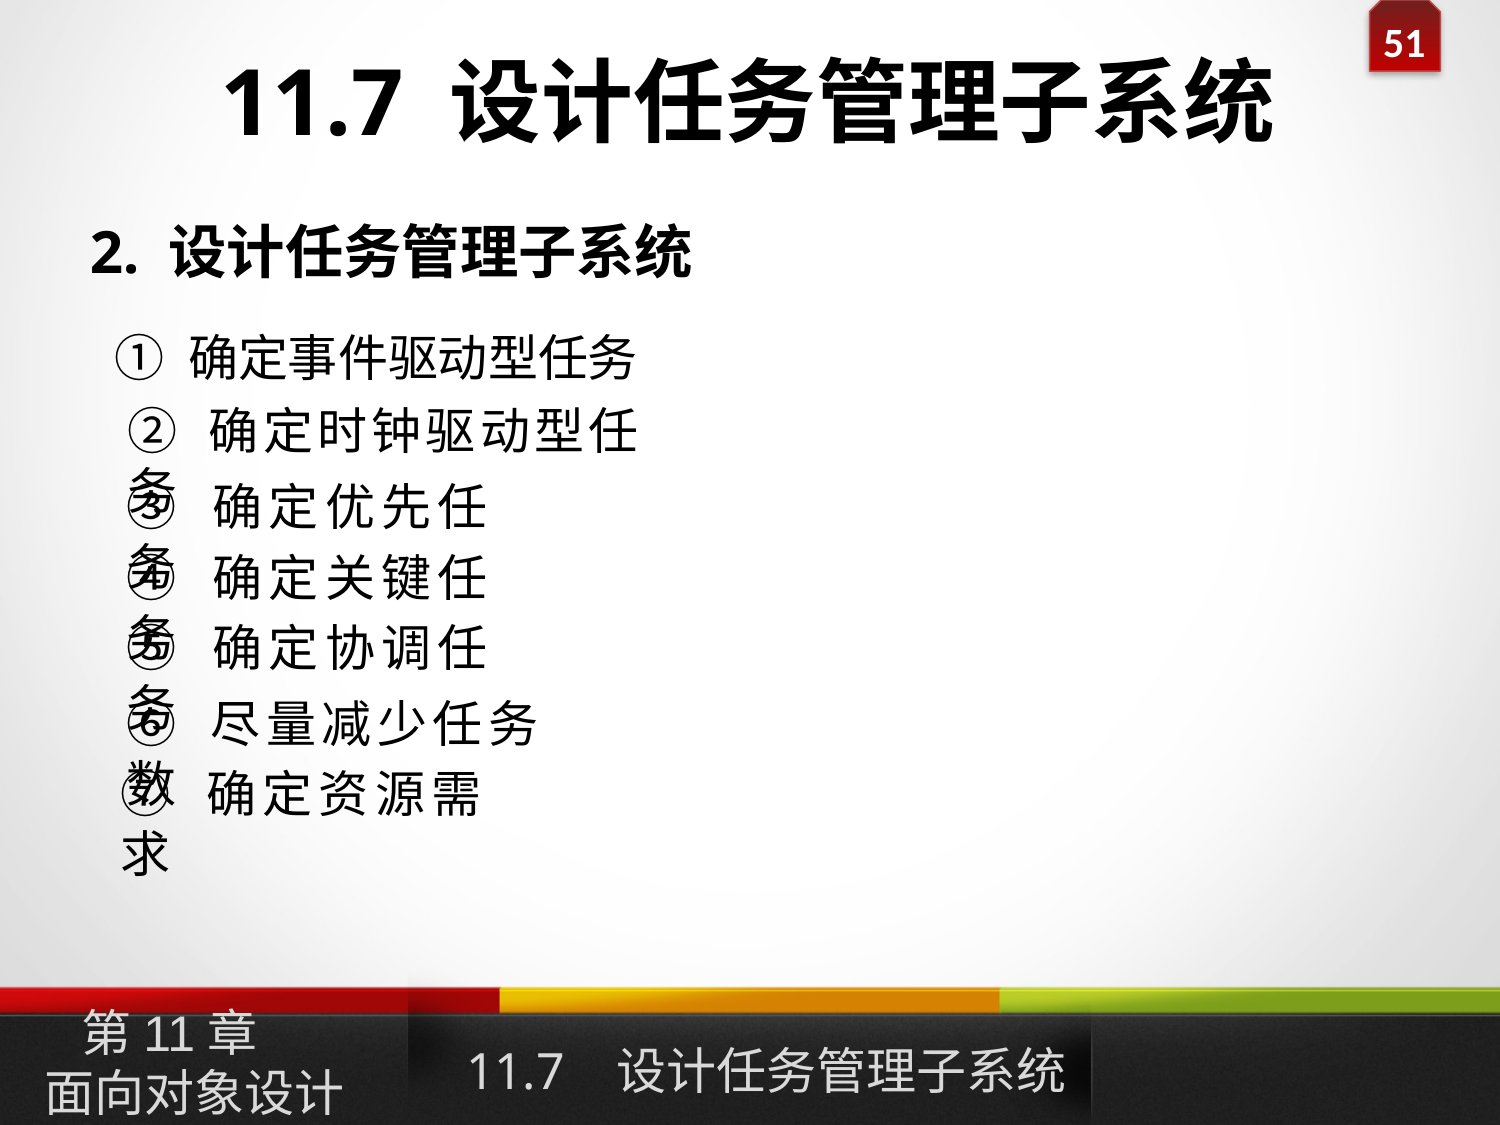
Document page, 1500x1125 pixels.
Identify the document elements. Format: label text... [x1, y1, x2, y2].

text_box ③ 确定优先任务 [111, 467, 503, 538]
text_box ① 确定事件驱动型任务 [100, 318, 653, 394]
text_box ② 确定时钟驱动型任务 [112, 392, 654, 467]
text_box 11.7 设计任务管理子系统 [419, 1013, 1113, 1125]
text_box ⑦ 确定资源需求 [105, 755, 497, 831]
text_box 2. 设计任务管理子系统 [74, 207, 1425, 308]
picture [0, 0, 1500, 1125]
text_box ④ 确定关键任务 [111, 538, 503, 609]
text_box ⑥ 尽量减少任务数 [111, 684, 553, 760]
text_box ⑤ 确定协调任务 [111, 609, 503, 684]
title 11.7 设计任务管理子系统 [72, 4, 1424, 193]
